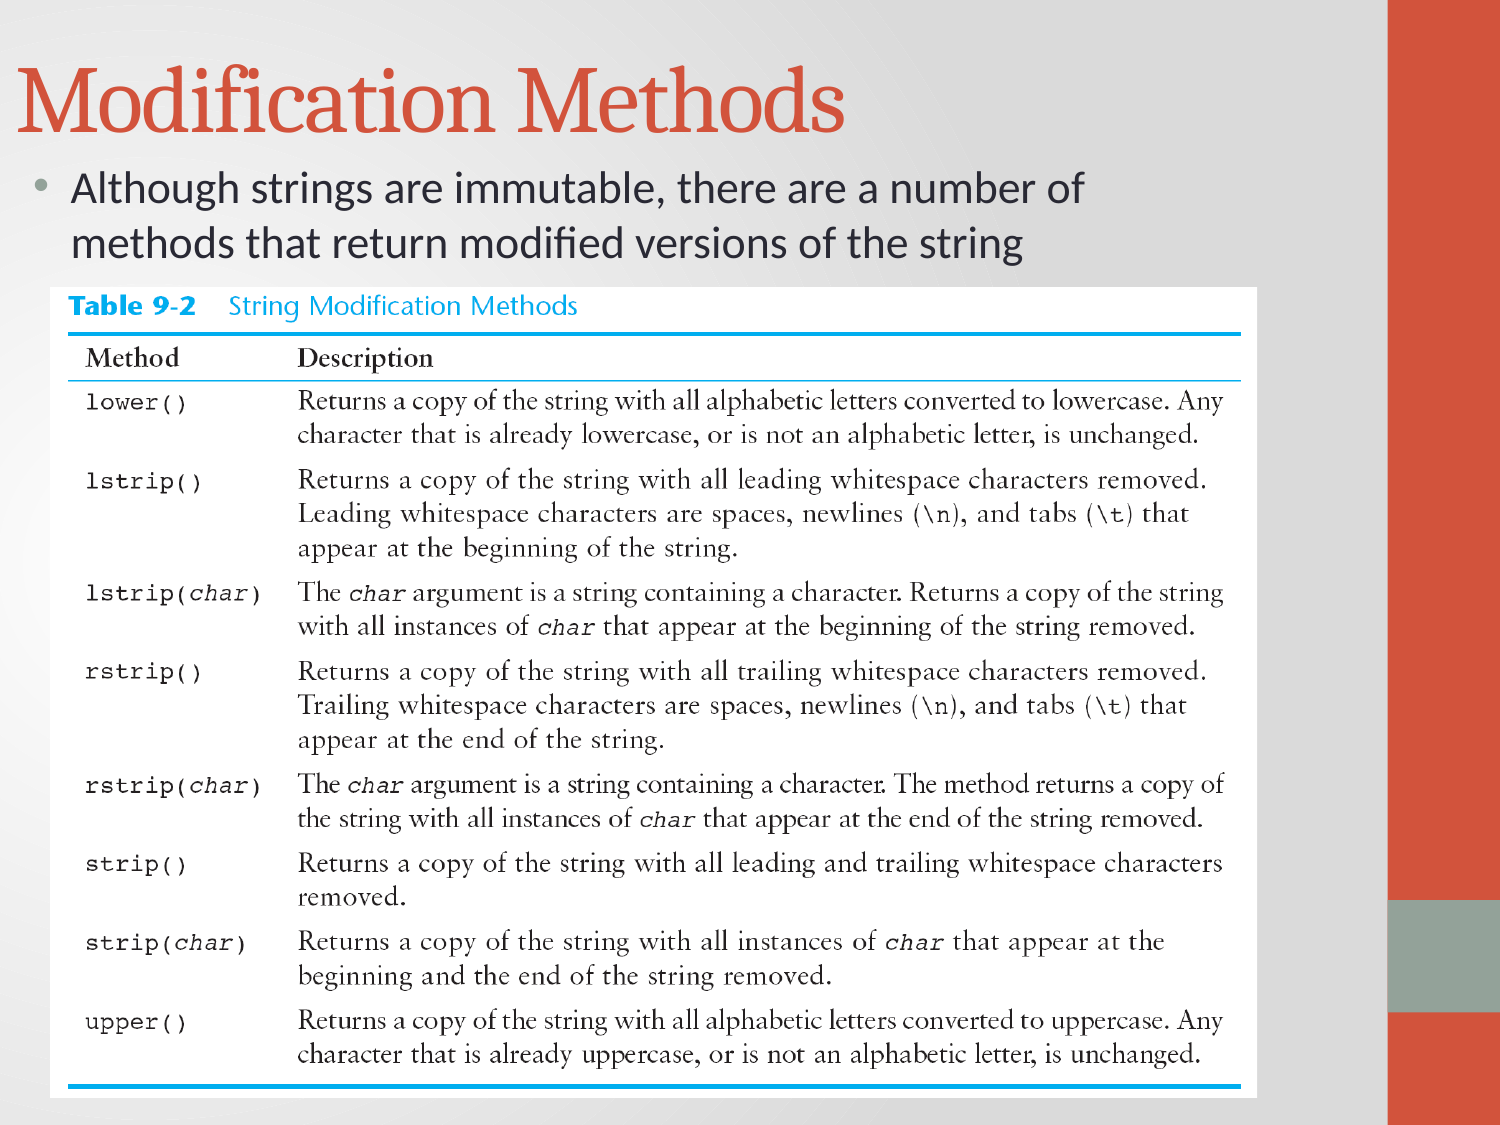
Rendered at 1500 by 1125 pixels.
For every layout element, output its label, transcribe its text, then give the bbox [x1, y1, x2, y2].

picture [49, 286, 1258, 1099]
title Modification Methods [0, 0, 1250, 149]
list Although strings are immutable, there are a number of methods that return modified versions of the string [0, 149, 1250, 938]
